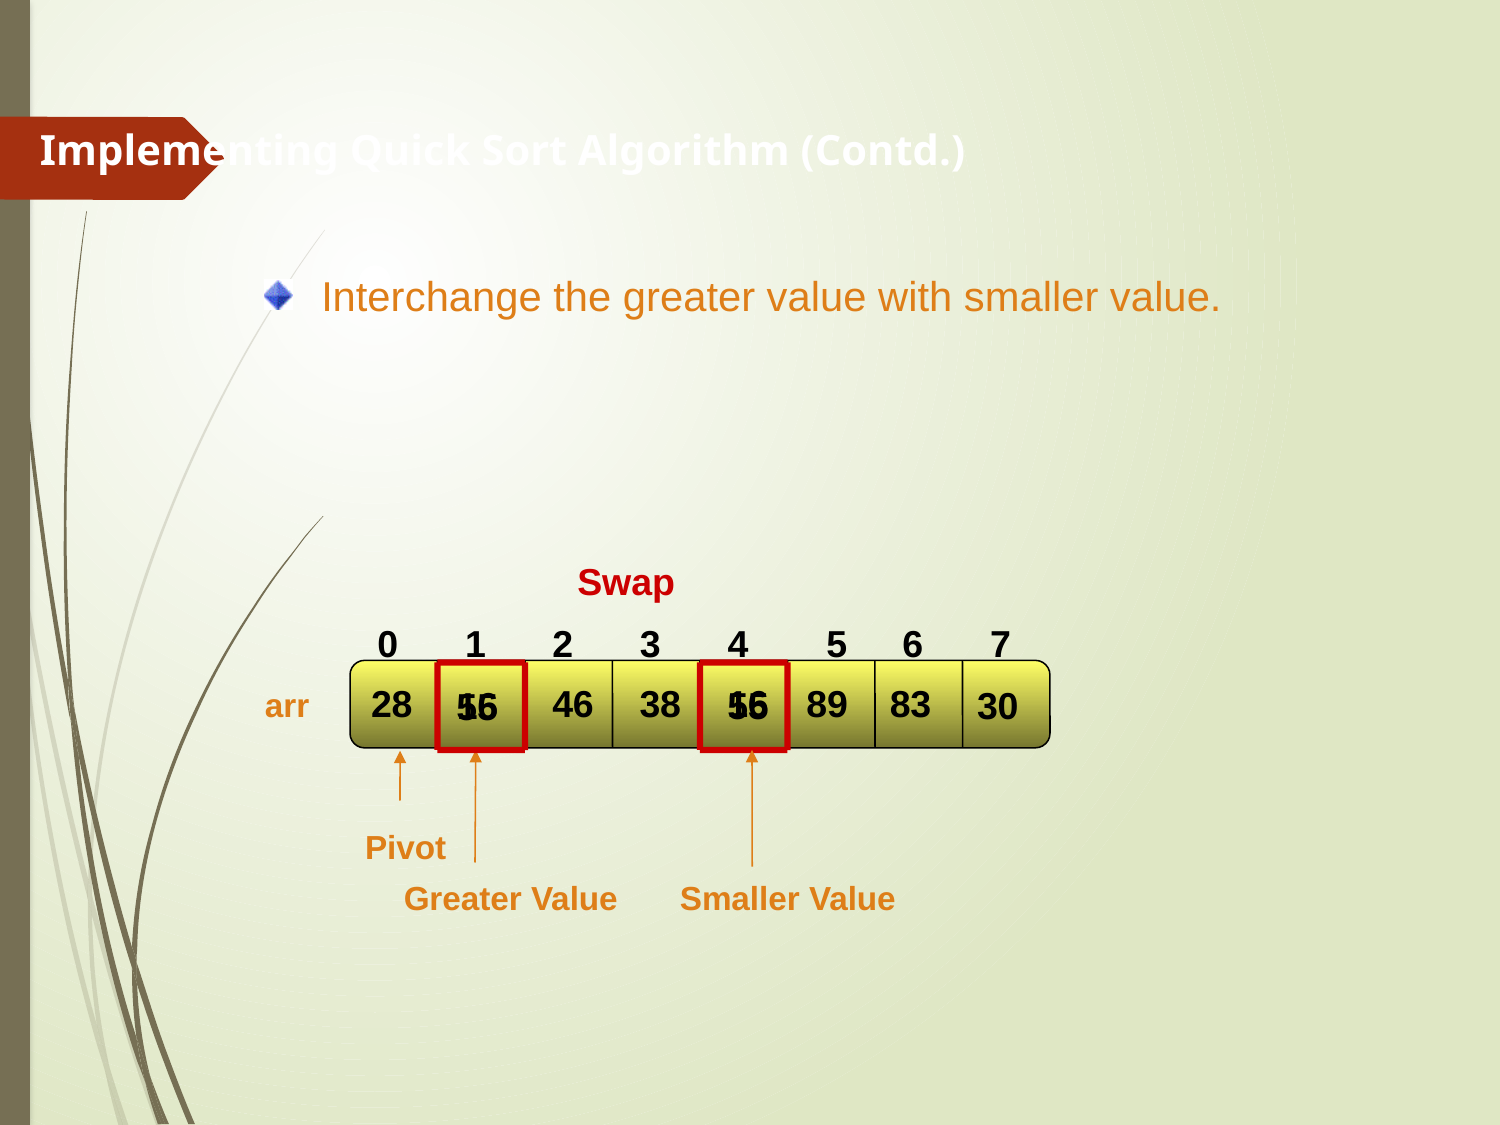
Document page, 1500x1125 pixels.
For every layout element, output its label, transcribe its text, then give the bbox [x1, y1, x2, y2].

picture [264, 279, 293, 310]
text_box arr [250, 676, 325, 732]
text_box [788, 660, 875, 748]
text_box 7 [975, 612, 1026, 673]
text_box 83 [874, 672, 950, 733]
text_box 3 [625, 612, 676, 672]
text_box [393, 750, 407, 801]
text_box [876, 660, 962, 748]
text_box Swap [562, 550, 693, 611]
text_box Greater Value [388, 869, 633, 925]
text_box 30 [962, 674, 1038, 735]
text_box [526, 660, 612, 748]
text_box [350, 660, 437, 748]
text_box [469, 751, 482, 863]
text_box Smaller Value [664, 869, 911, 925]
text_box 46 [537, 672, 613, 733]
text_box 1 [450, 663, 501, 673]
text_box [875, 660, 887, 672]
text_box [963, 660, 1051, 748]
text_box [745, 749, 759, 867]
text_box 5 [811, 612, 863, 673]
text_box 28 [356, 672, 432, 733]
text_box 2 [537, 612, 589, 672]
text_box [438, 663, 525, 748]
text_box 89 [791, 672, 867, 733]
text_box 38 [624, 672, 700, 733]
text_box Interchange the greater value with smaller value. [250, 262, 1451, 950]
text_box 0 [362, 612, 414, 672]
text_box Implementing Quick Sort Algorithm (Contd.) [25, 116, 1151, 182]
text_box Pivot [350, 818, 462, 874]
text_box 4 [712, 663, 764, 672]
text_box 6 [887, 612, 939, 673]
text_box 55 [712, 674, 788, 735]
text_box 4 [712, 612, 764, 662]
text_box [701, 663, 787, 748]
text_box 16 [442, 674, 518, 735]
text_box 1 [450, 612, 501, 662]
text_box [613, 660, 699, 748]
